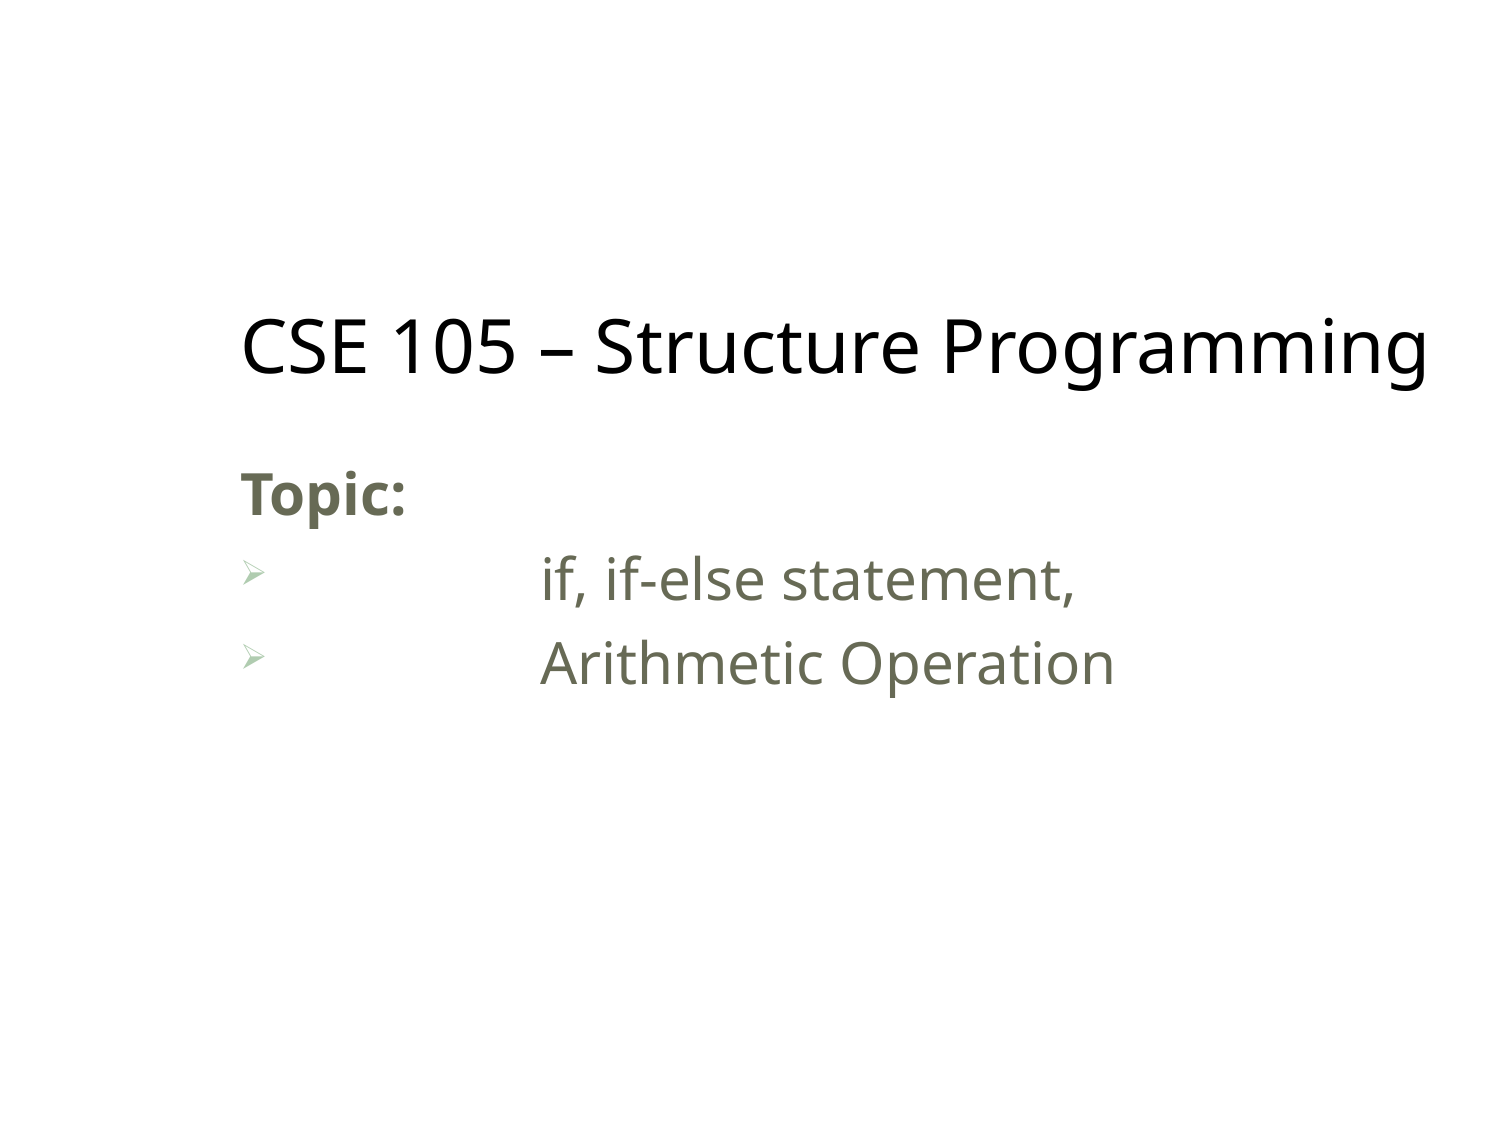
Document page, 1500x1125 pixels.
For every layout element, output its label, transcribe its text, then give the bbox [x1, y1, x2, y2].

title CSE 105 – Structure Programming [224, 262, 1476, 426]
list Topic: if, if-else statement, Arithmetic Operation [224, 449, 1394, 926]
